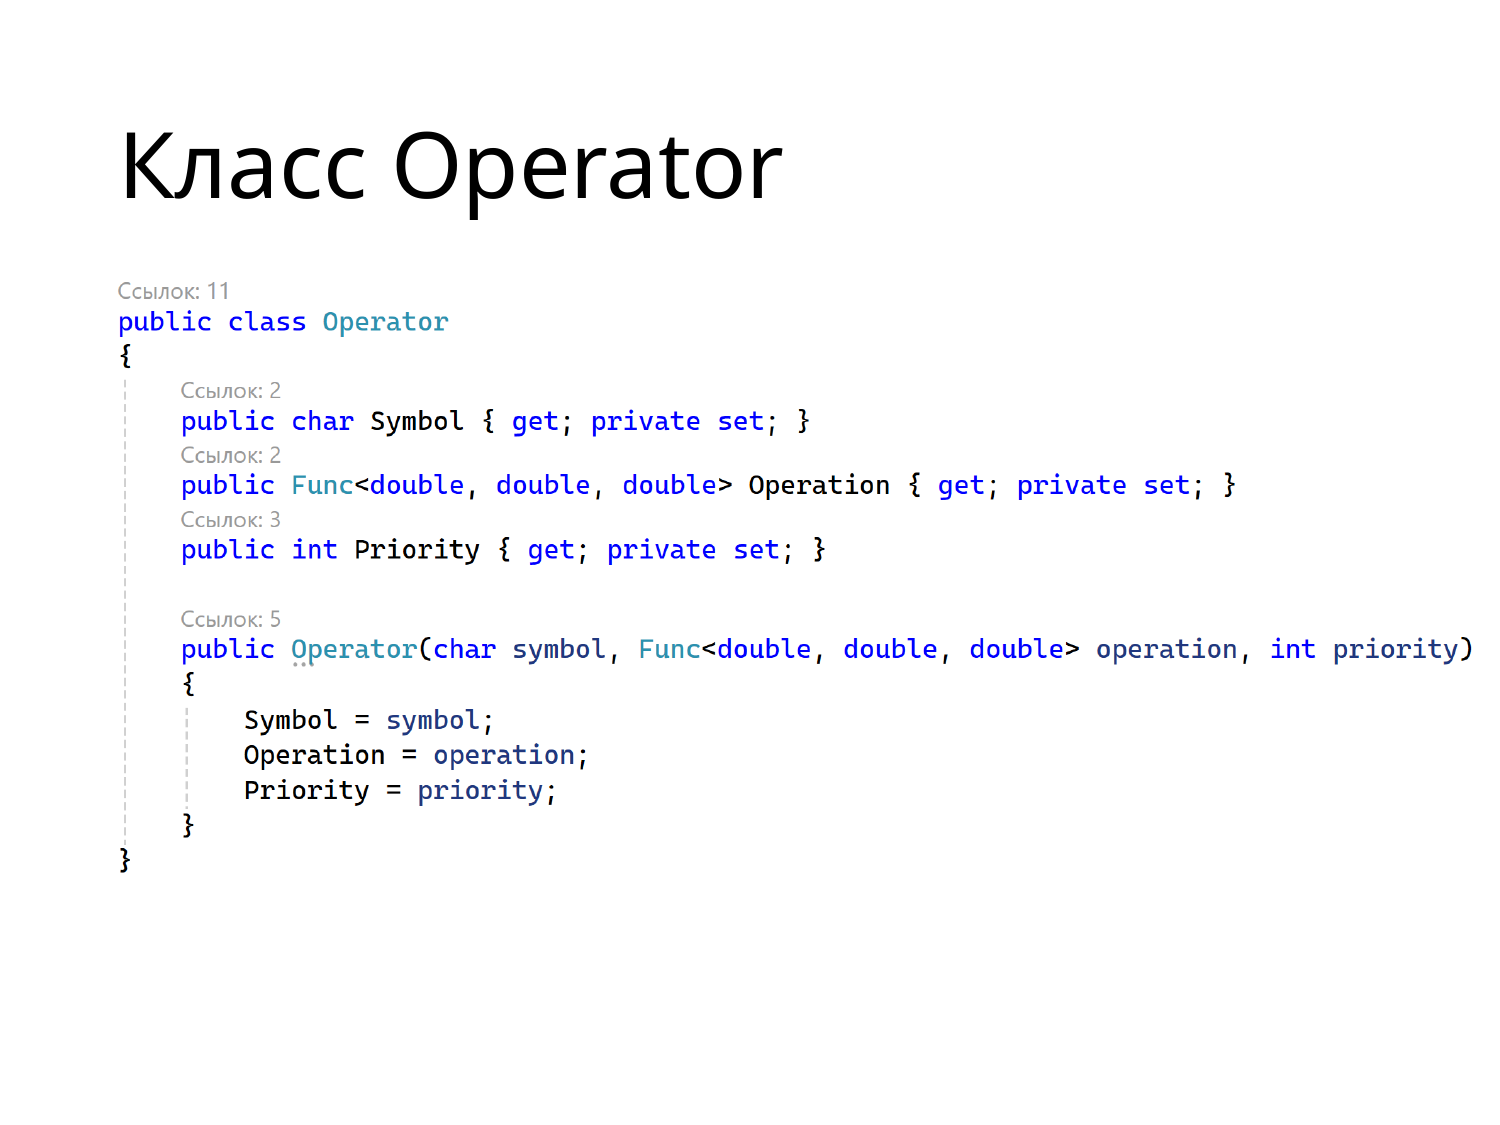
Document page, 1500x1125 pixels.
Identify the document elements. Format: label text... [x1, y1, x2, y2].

title Класс Operator [103, 59, 1397, 275]
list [103, 277, 1477, 882]
